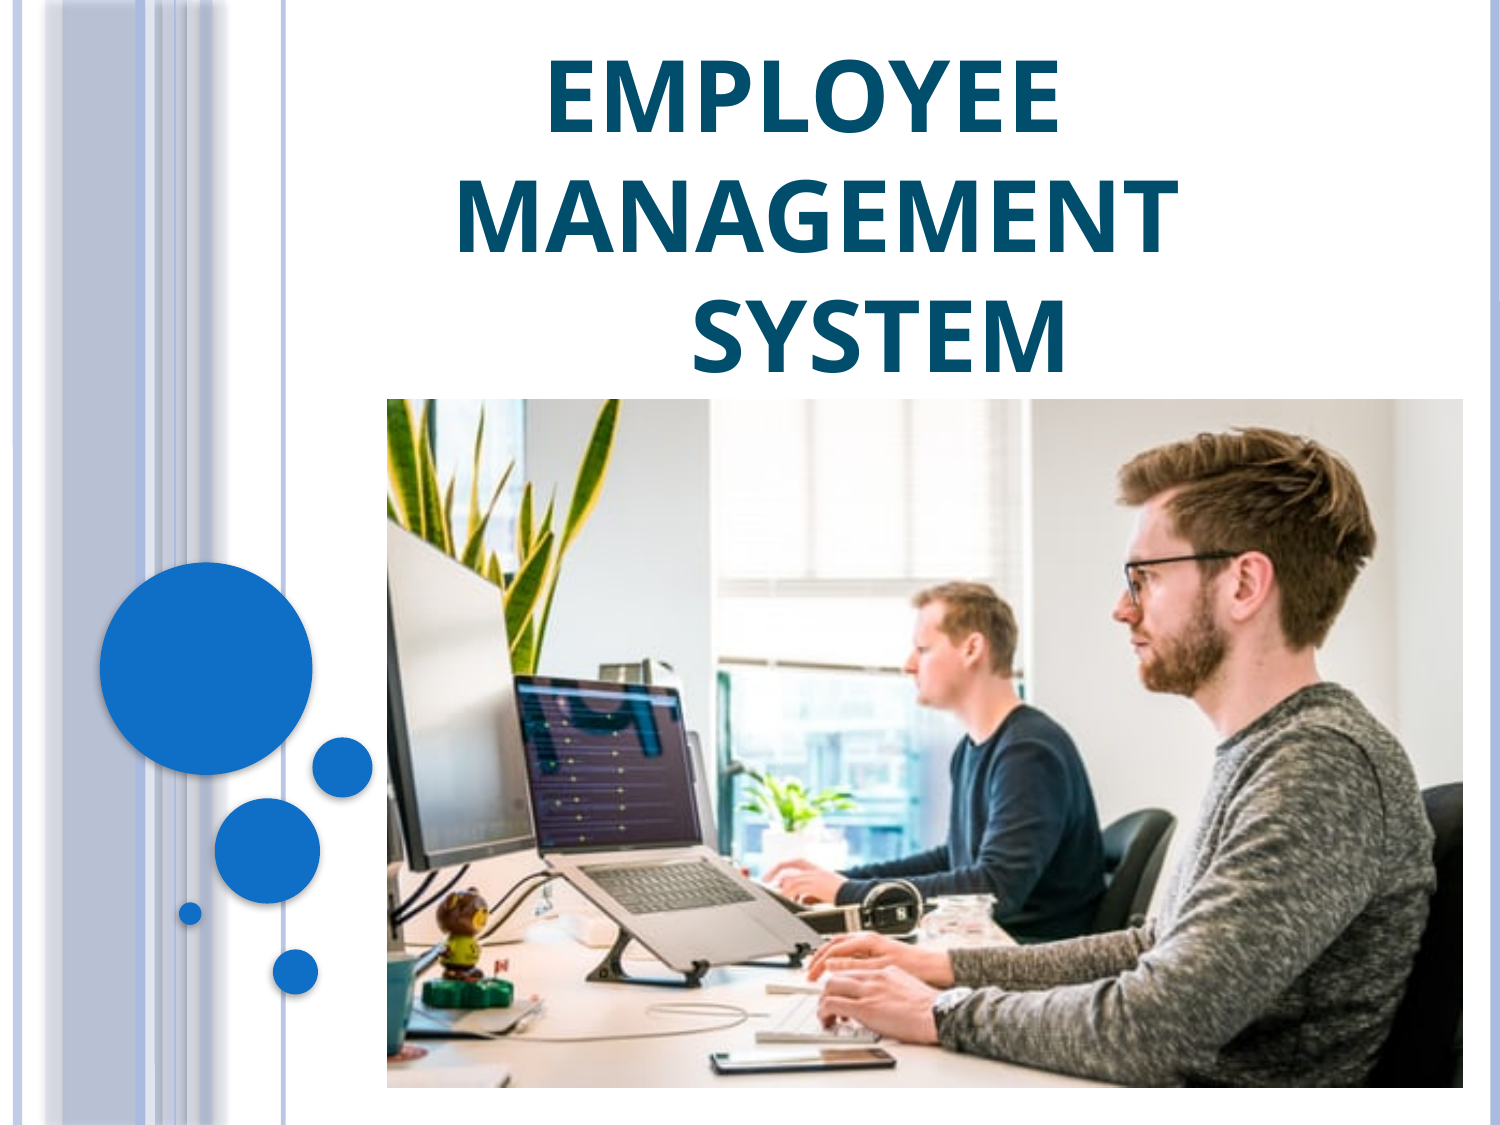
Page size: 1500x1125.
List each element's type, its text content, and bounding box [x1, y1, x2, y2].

title EMPLOYEE MANAGEMENT SYSTEM [300, 0, 1463, 400]
picture [386, 399, 1463, 1088]
